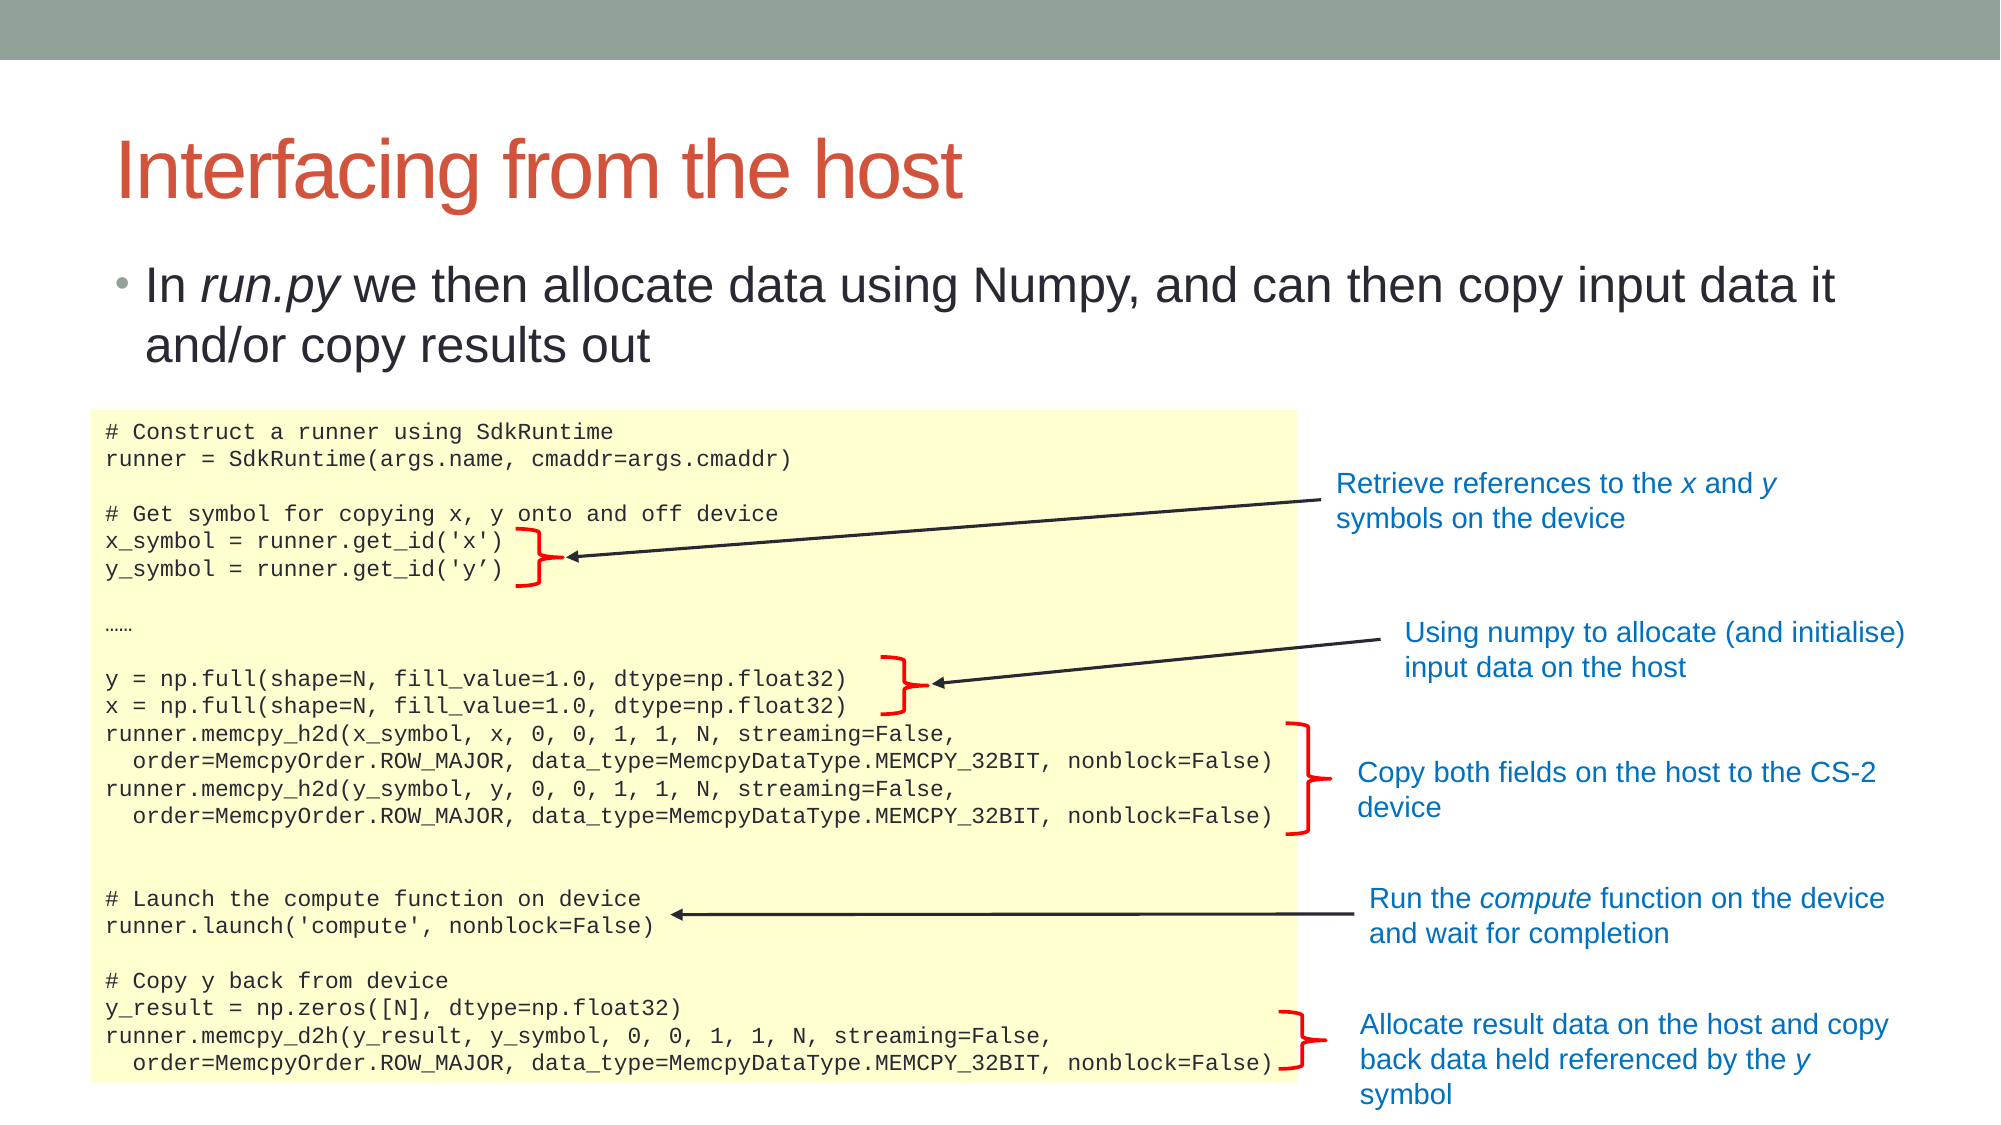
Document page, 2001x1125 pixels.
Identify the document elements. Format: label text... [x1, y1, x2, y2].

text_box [90, 408, 1969, 1091]
title Interfacing from the host [99, 87, 1900, 244]
list In run.py we then allocate data using Numpy, and can then copy input data it and/or copy results out [99, 244, 1900, 404]
